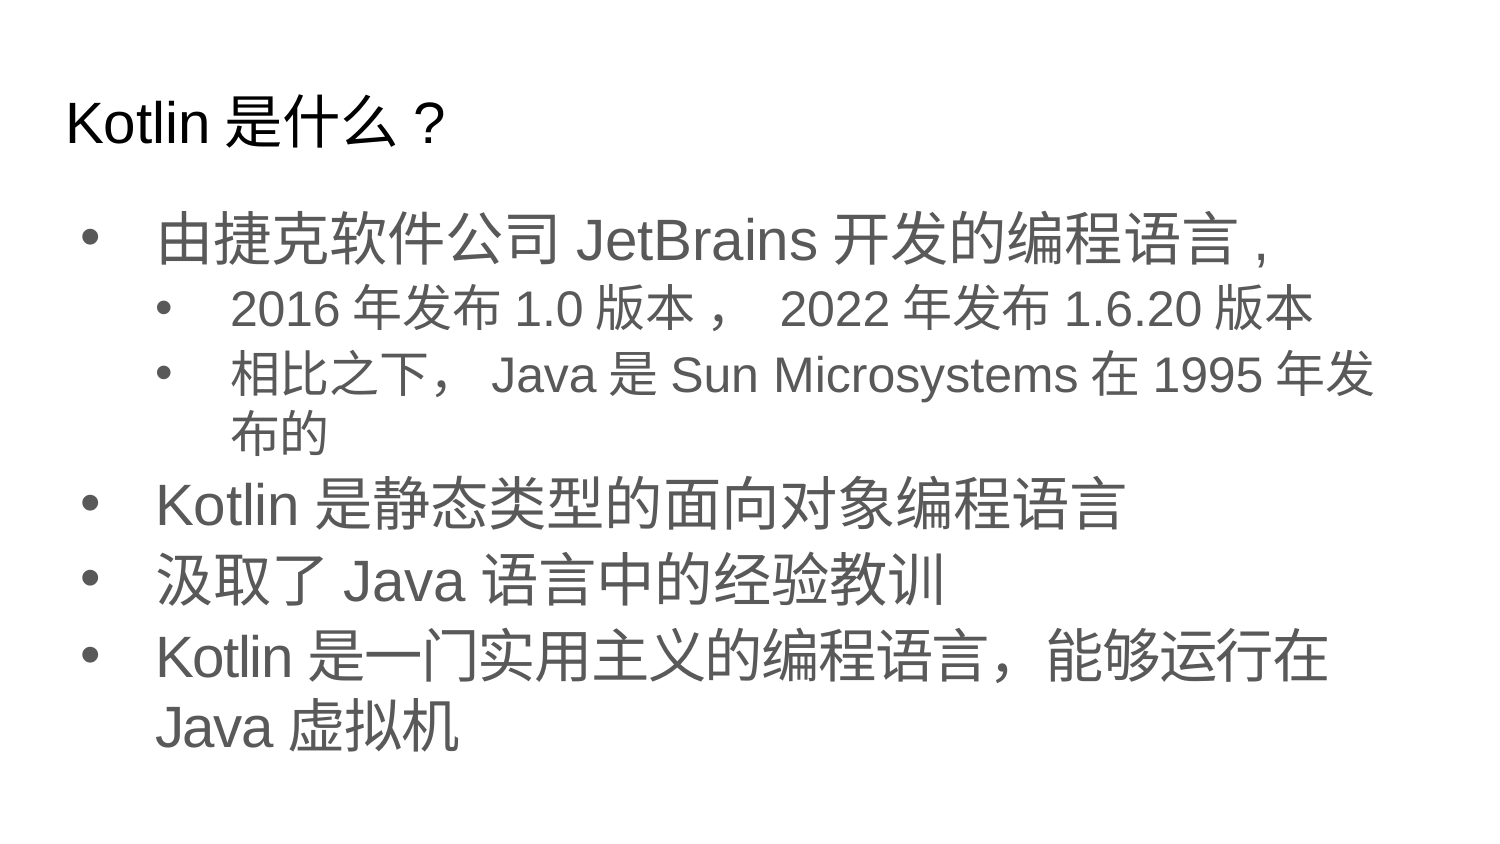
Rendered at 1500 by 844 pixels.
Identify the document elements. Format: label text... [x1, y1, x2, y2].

text_box 由捷克软件公司JetBrains开发的编程语言, 2016年发布1.0版本 ， 2022年发布1.6.20版本 相比之下，Java是Sun Microsystems在1995年发布的 Kotlin是静态类型的面向对象编程语言 汲取了Java语言中的经验教训 Kotlin是一门实用主义的编程语言，能够运行在Java虚拟机 [77, 190, 1413, 760]
title Kotlin是什么? [63, 82, 456, 226]
